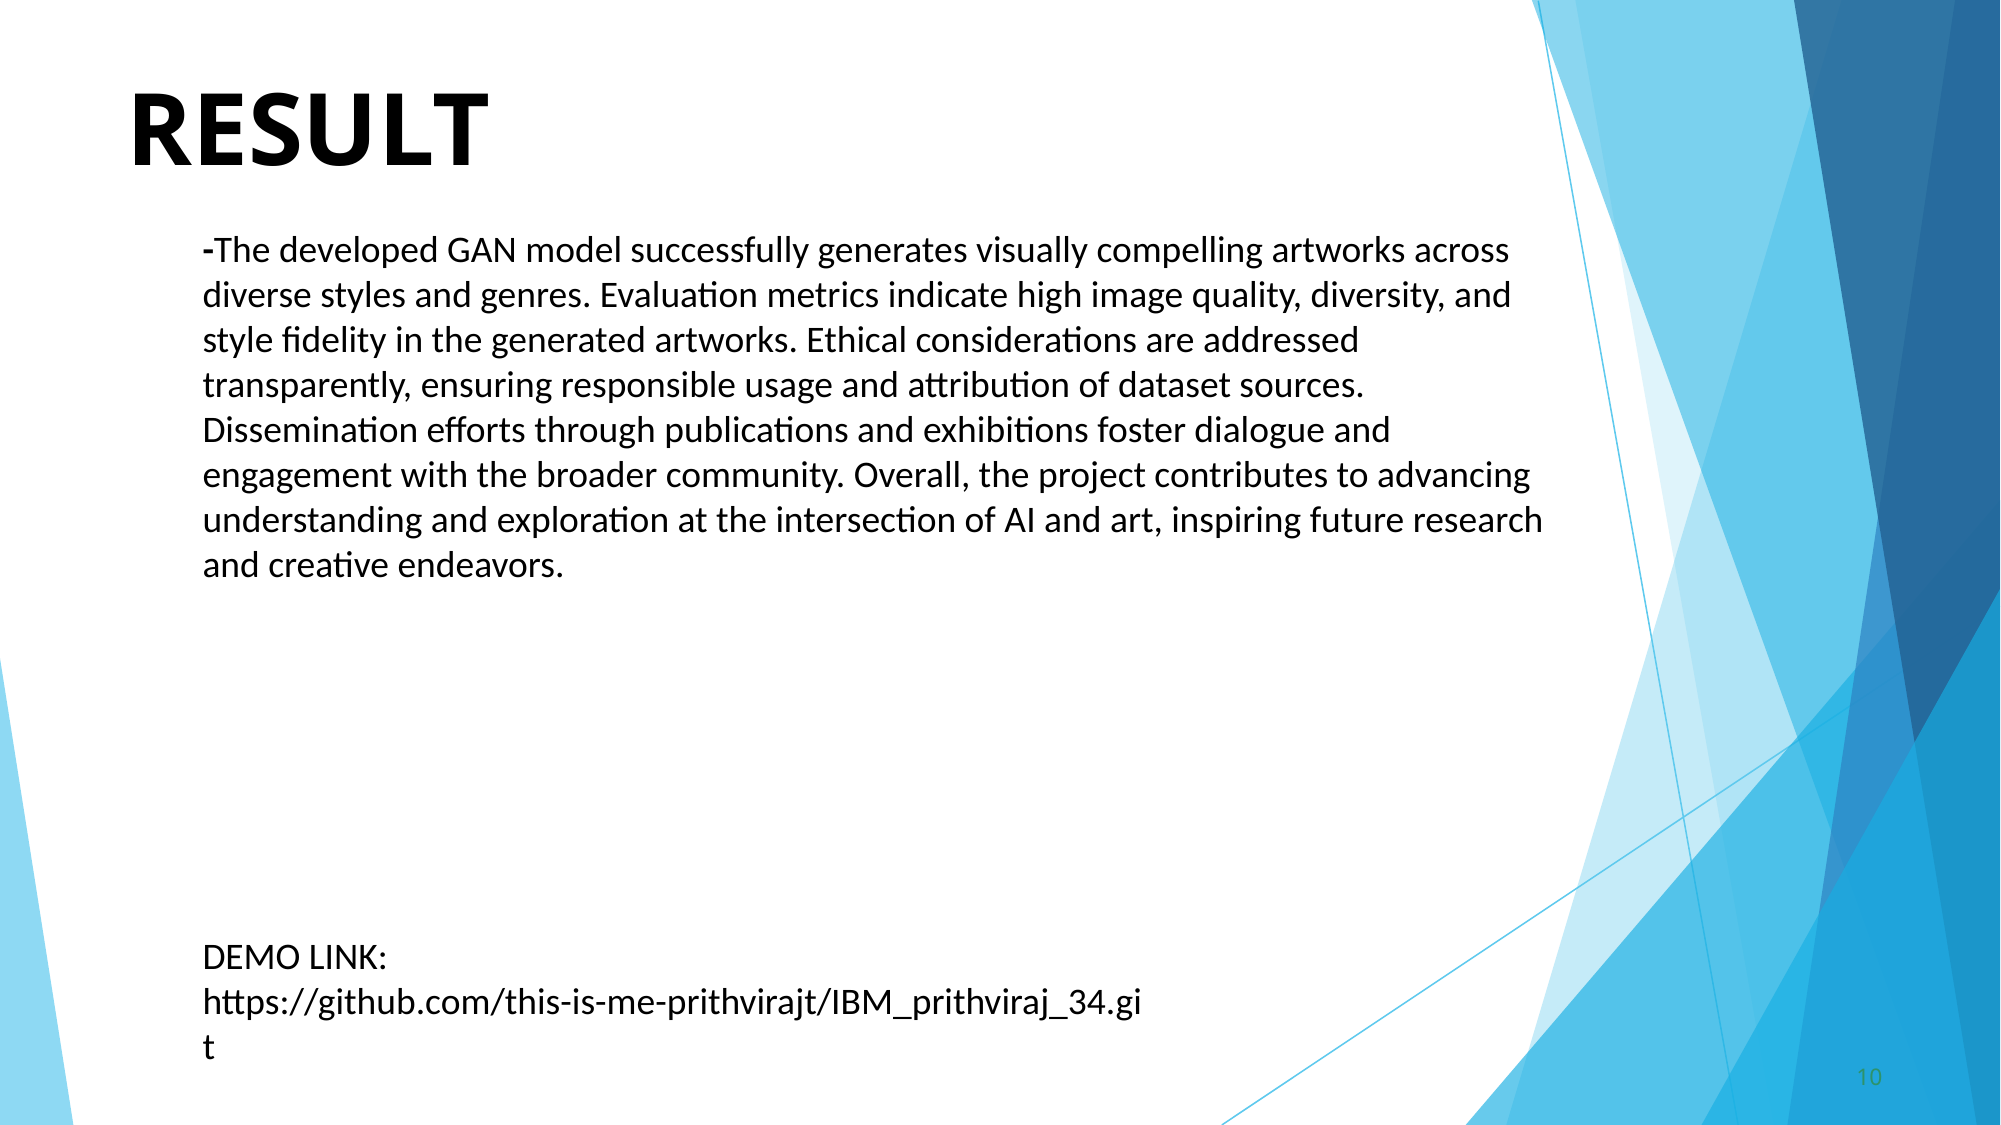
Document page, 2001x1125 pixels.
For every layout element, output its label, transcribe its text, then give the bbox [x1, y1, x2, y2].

text_box -The developed GAN model successfully generates visually compelling artworks across diverse styles and genres. Evaluation metrics indicate high image quality, diversity, and style fidelity in the generated artworks. Ethical considerations are addressed transparently, ensuring responsible usage and attribution of dataset sources. Dissemination efforts through publications and exhibitions foster dialogue and engagement with the broader community. Overall, the project contributes to advancing understanding and exploration at the intersection of AI and art, inspiring future research and creative endeavors. [187, 217, 1588, 628]
text_box DEMO LINK: https://github.com/this-is-me-prithvirajt/IBM_prithviraj_34.git [187, 924, 1163, 1075]
title RESULT [123, 63, 524, 254]
text_box 10 [1849, 1061, 1888, 1095]
